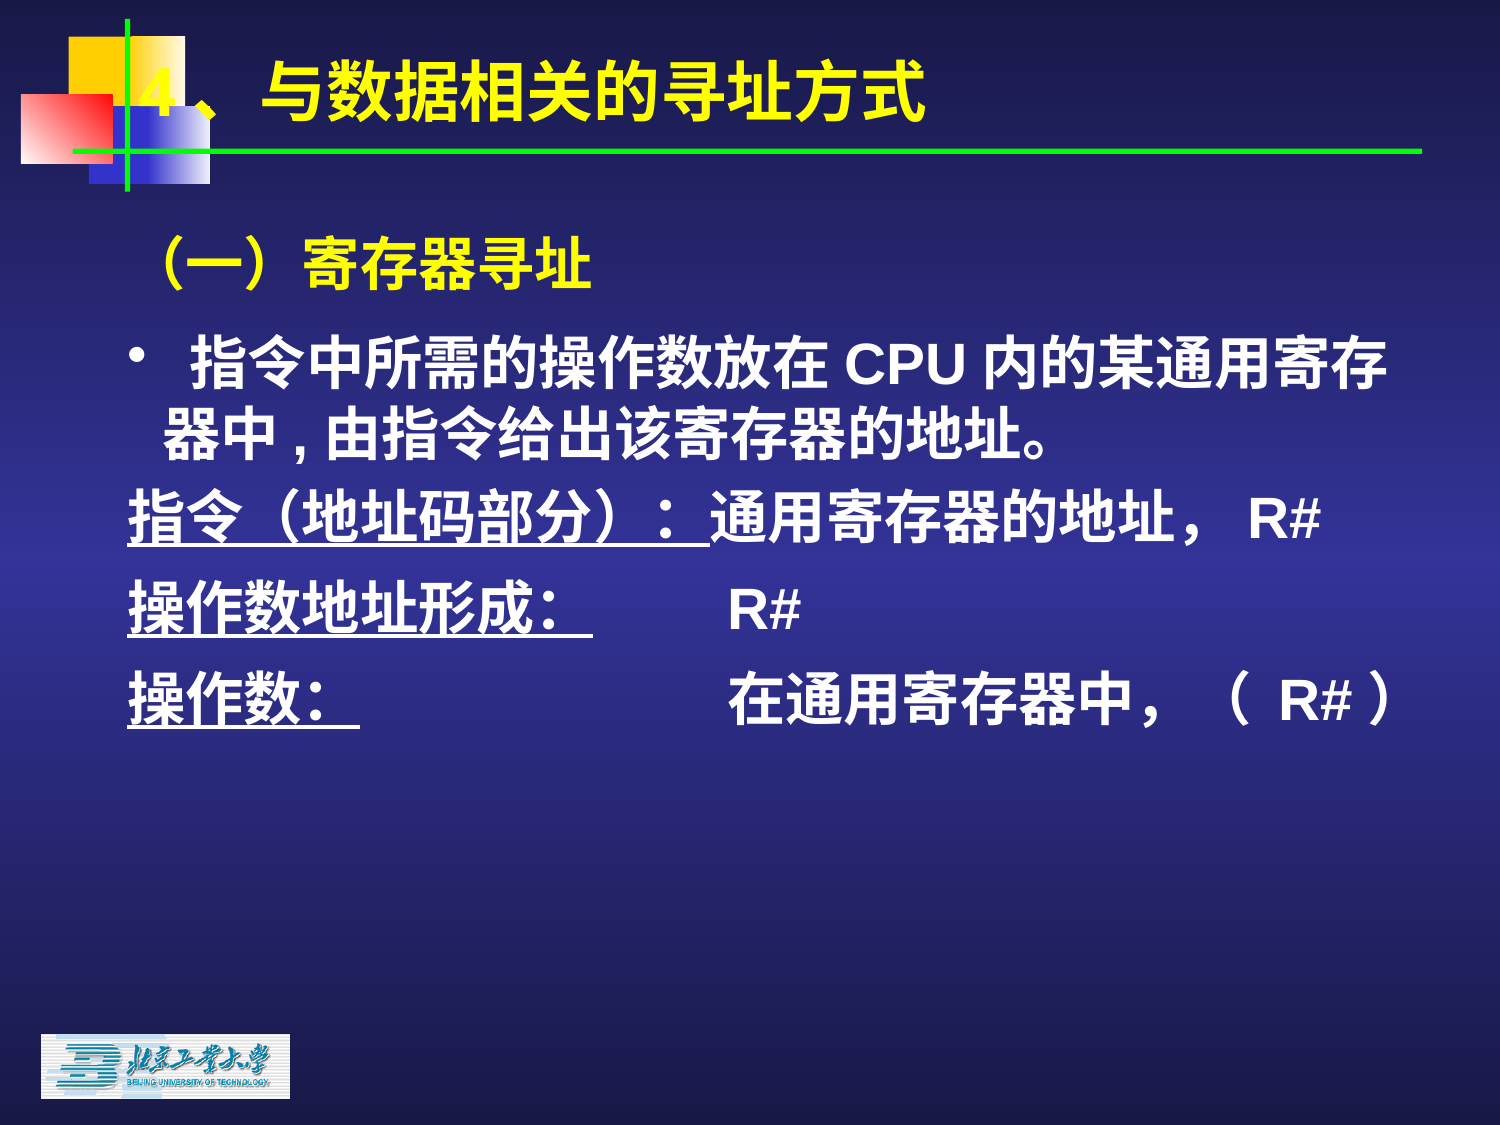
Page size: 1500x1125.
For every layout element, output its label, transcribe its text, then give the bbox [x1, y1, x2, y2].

picture [41, 1034, 290, 1099]
text_box （一）寄存器寻址 指令中所需的操作数放在CPU内的某通用寄存器中,由指令给出该寄存器的地址。 指令（地址码部分）：通用寄存器的地址，R# 操作数地址形成： R# 操作数： 在通用寄存器中，（ R#） [112, 220, 1453, 740]
text_box 4、与数据相关的寻址方式 [123, 42, 1062, 138]
